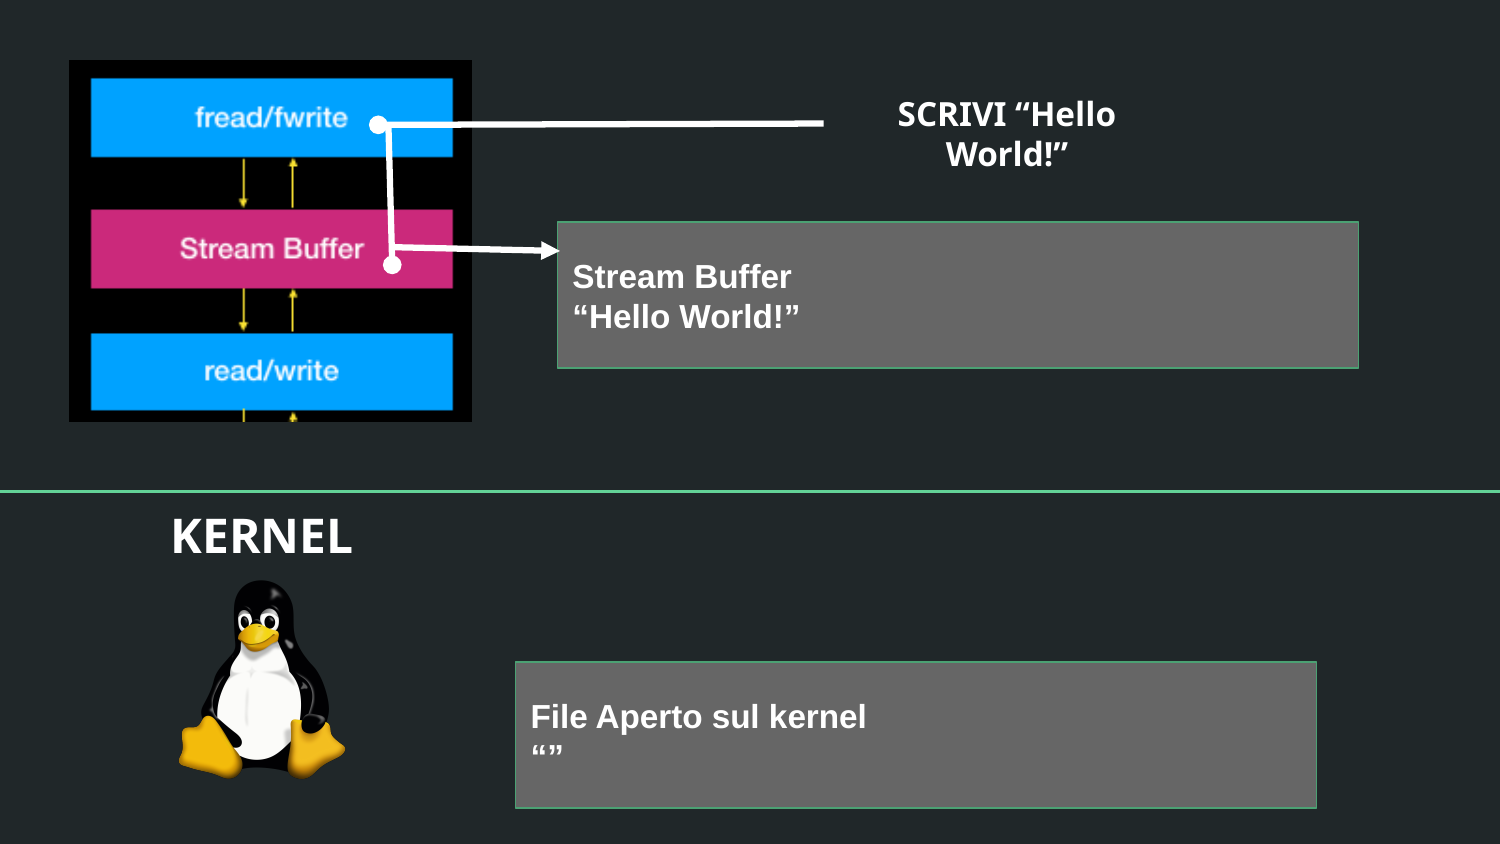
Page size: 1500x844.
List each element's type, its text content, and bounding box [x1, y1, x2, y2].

picture [393, 126, 472, 246]
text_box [388, 256, 393, 266]
text_box SCRIVI “Hello World!” [823, 78, 1191, 169]
text_box KERNEL [95, 490, 430, 582]
picture [69, 60, 472, 423]
text_box File Aperto sul kernel “” [515, 661, 1317, 809]
text_box Stream Buffer “Hello World!” [557, 221, 1359, 369]
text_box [388, 124, 393, 248]
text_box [391, 246, 561, 252]
picture [162, 564, 363, 802]
